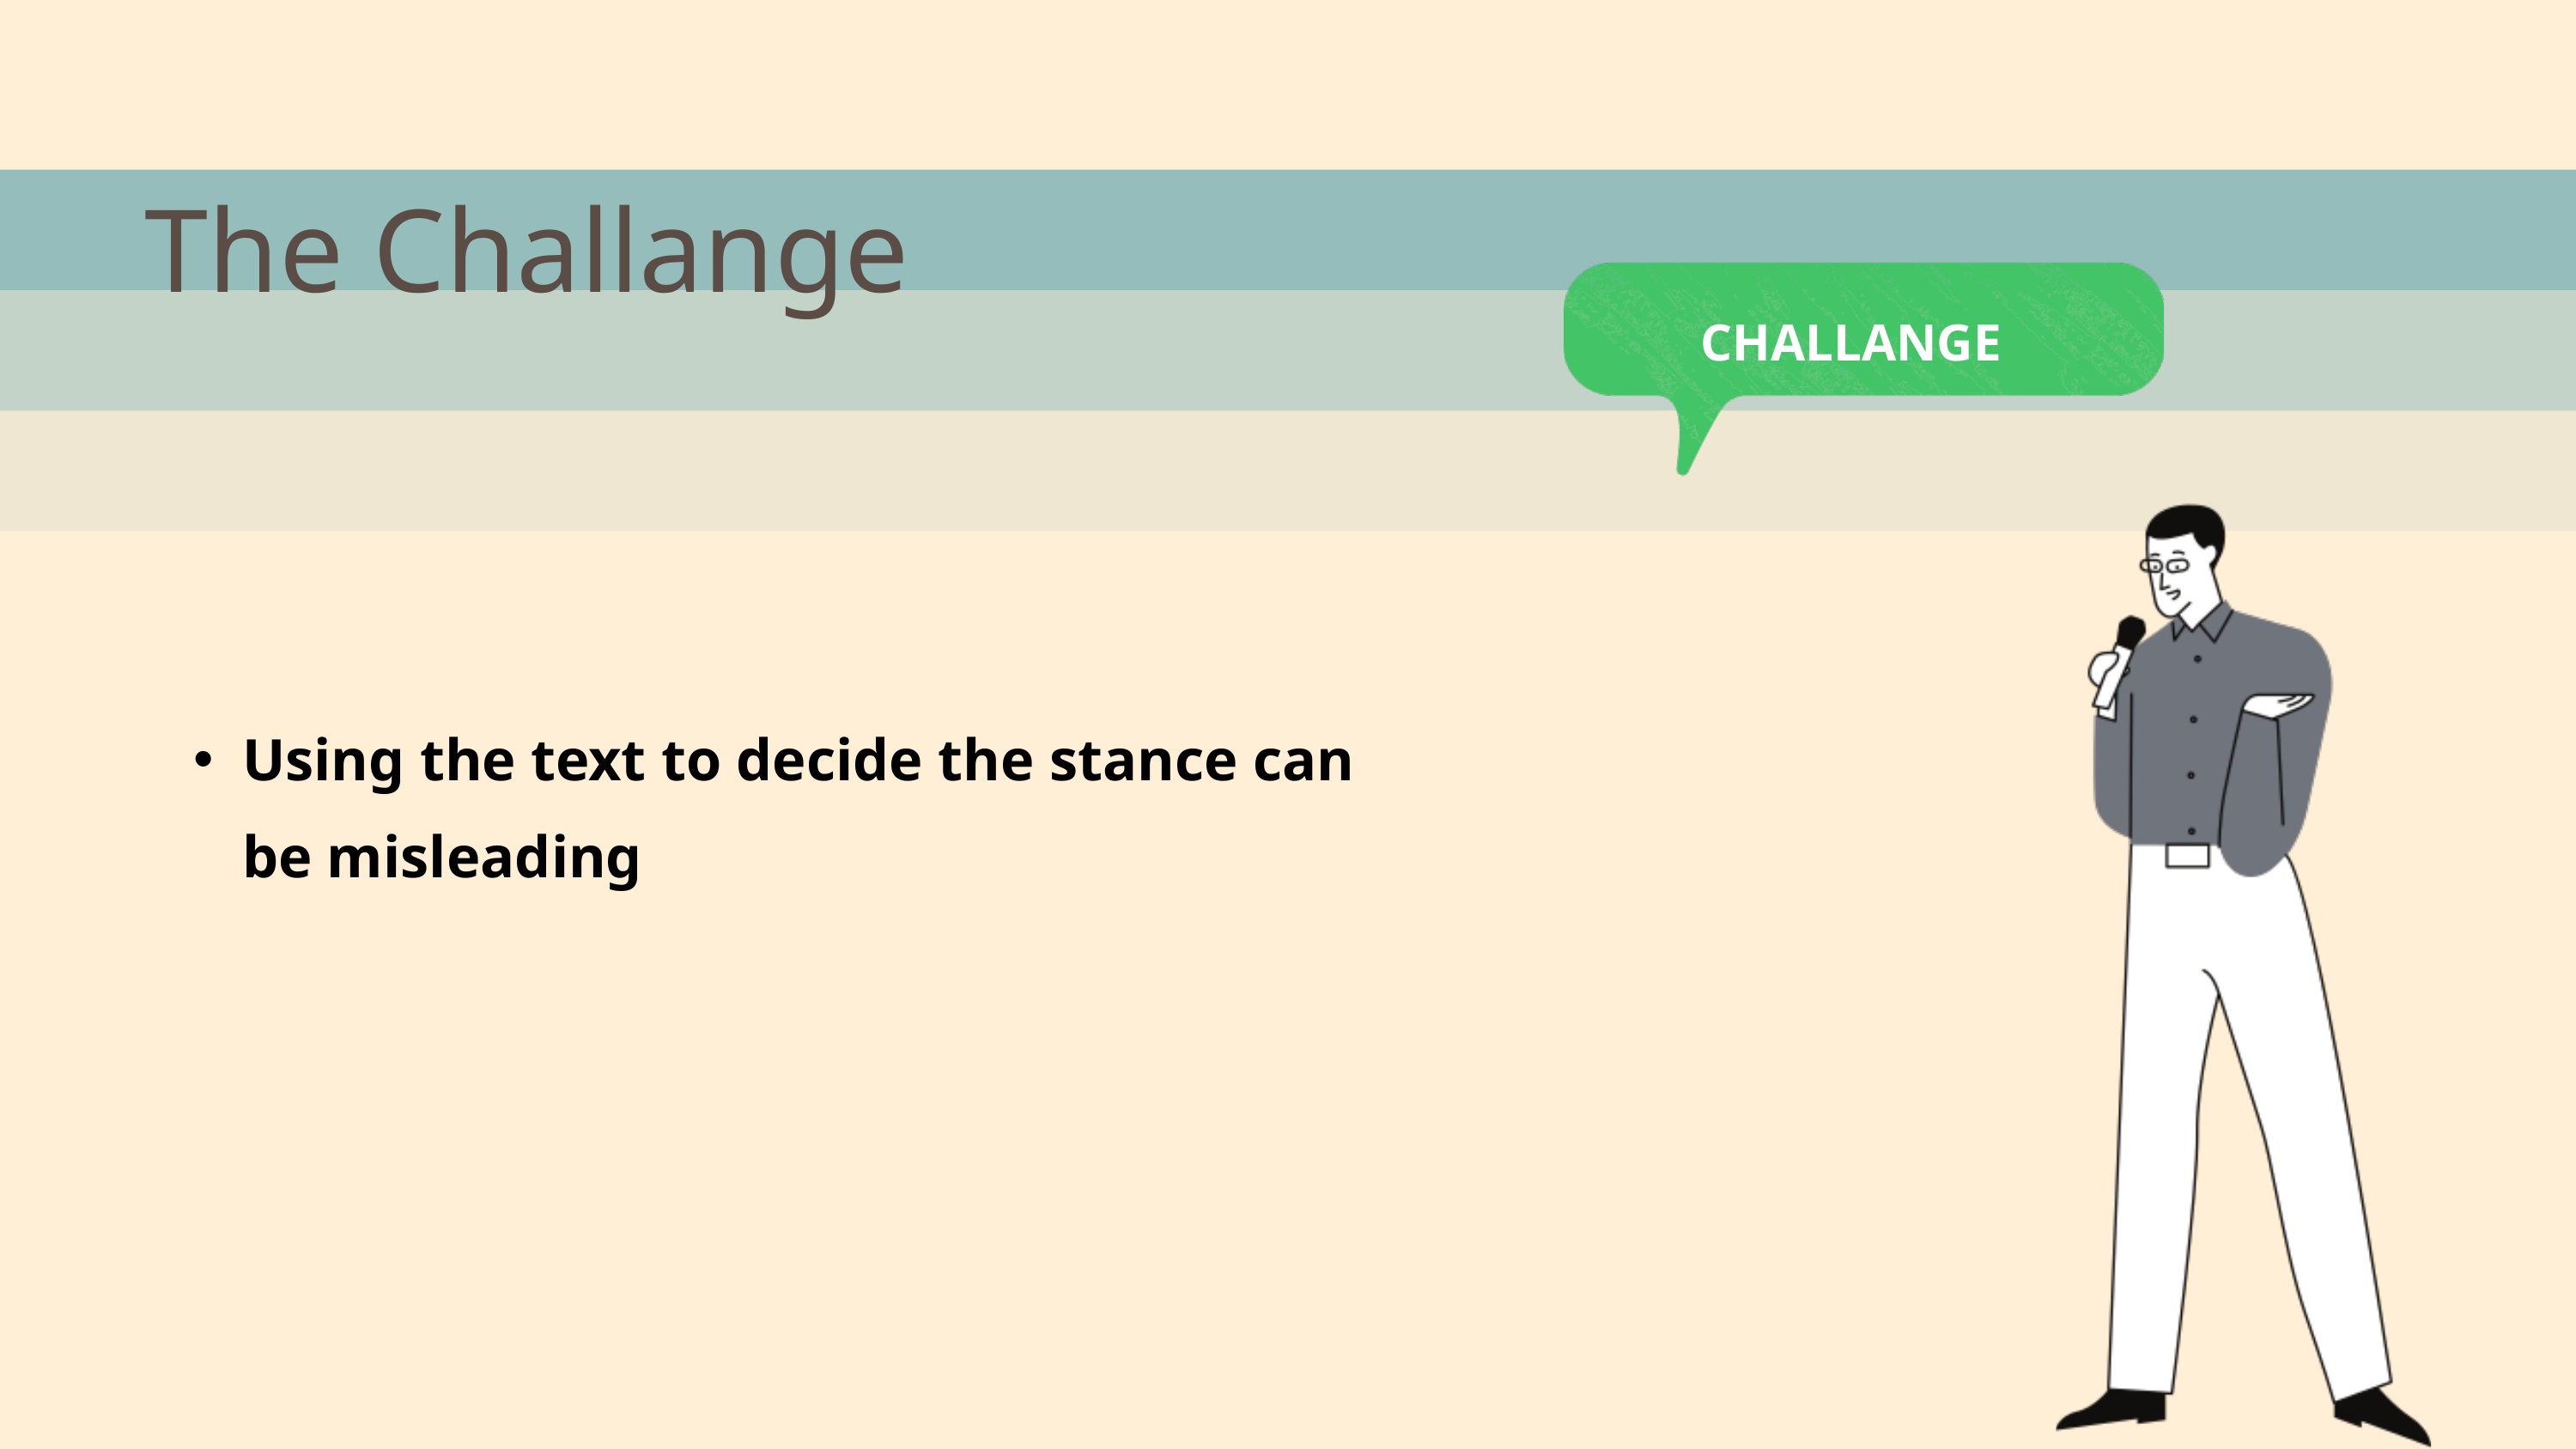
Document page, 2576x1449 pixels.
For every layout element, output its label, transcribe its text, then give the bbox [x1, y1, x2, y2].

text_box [0, 169, 2576, 531]
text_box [1563, 261, 2165, 478]
text_box Using the text to decide the stance can be misleading [144, 696, 1367, 1082]
text_box [2056, 541, 2432, 1449]
